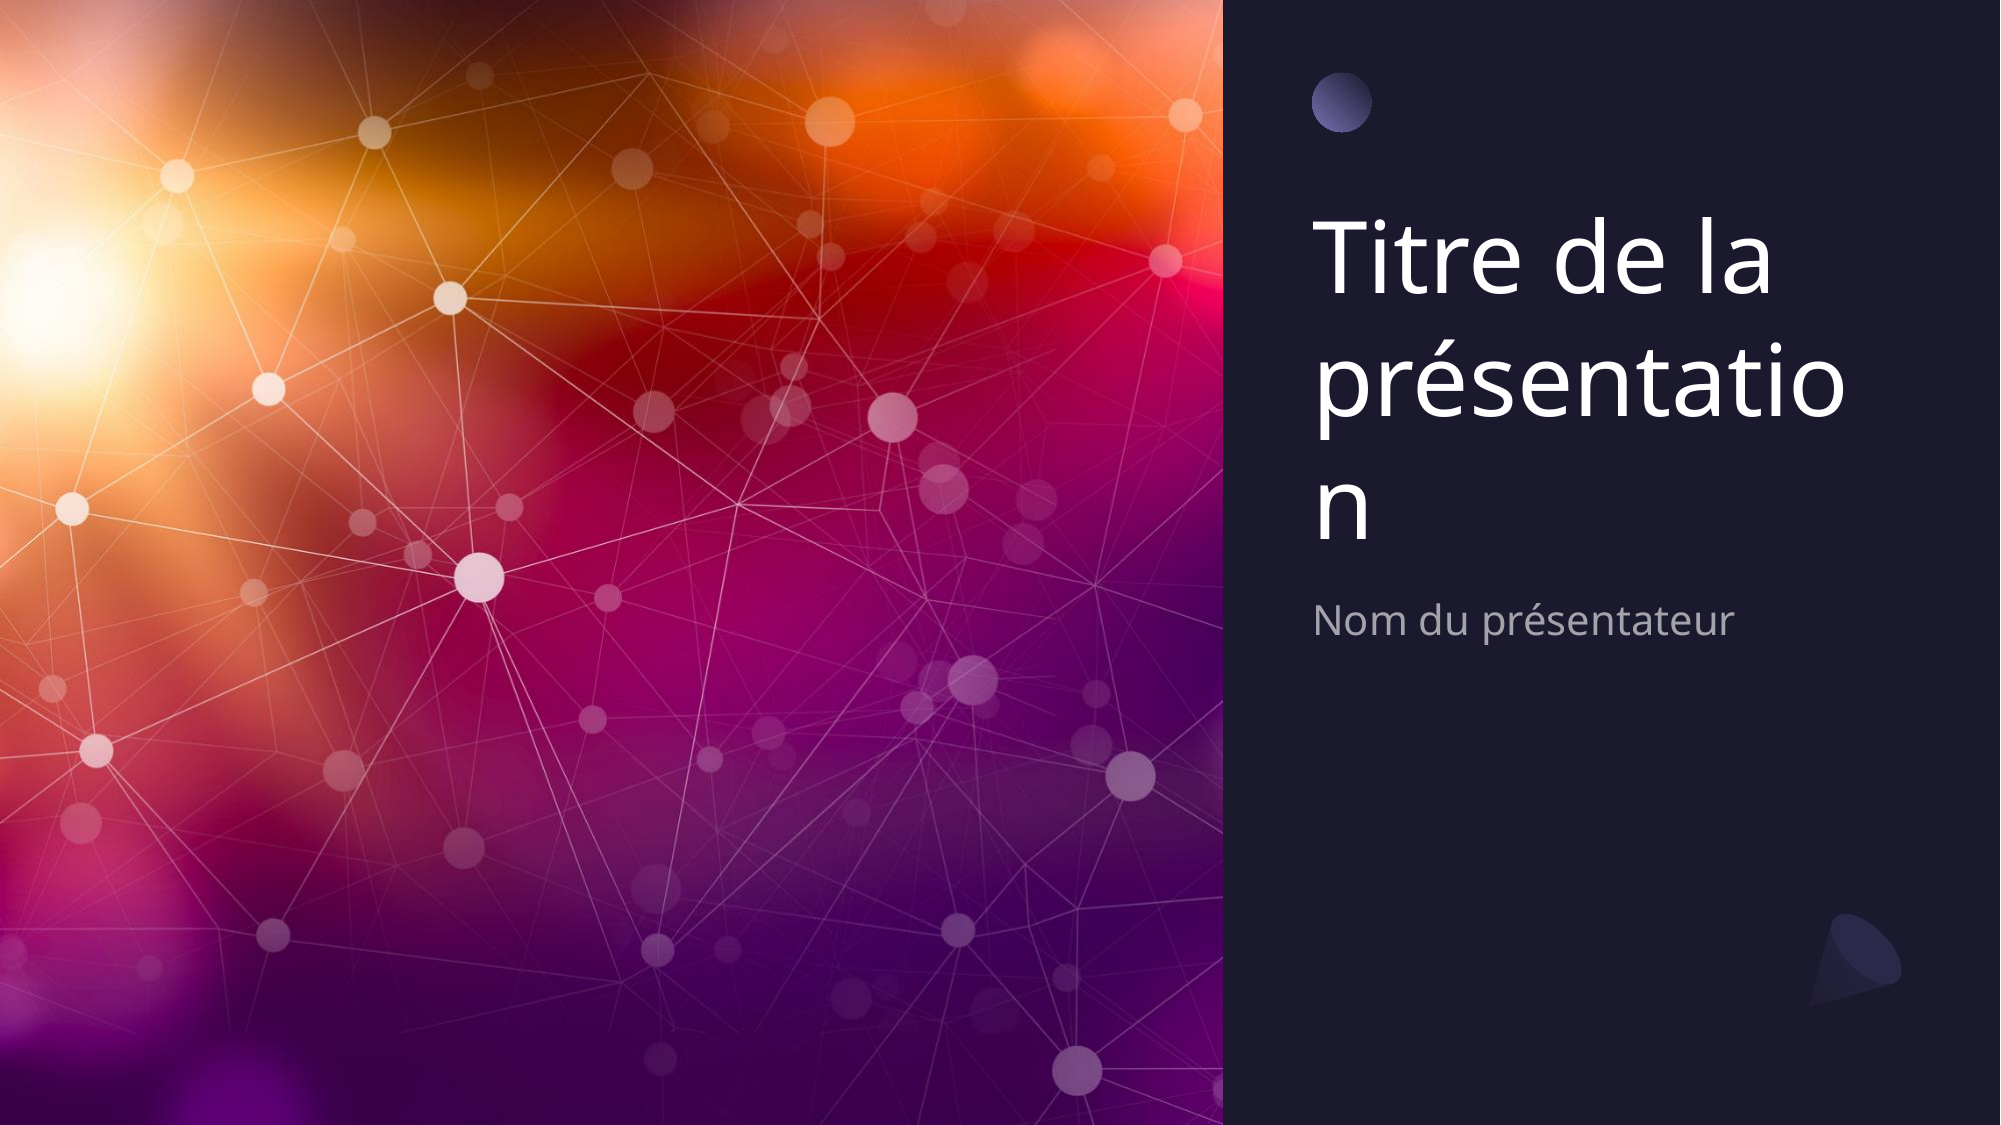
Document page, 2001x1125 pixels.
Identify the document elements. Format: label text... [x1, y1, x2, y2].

list Nom du présentateur [1312, 585, 1898, 870]
title Titre de la présentation [1312, 172, 1898, 564]
picture [0, 0, 1223, 1125]
